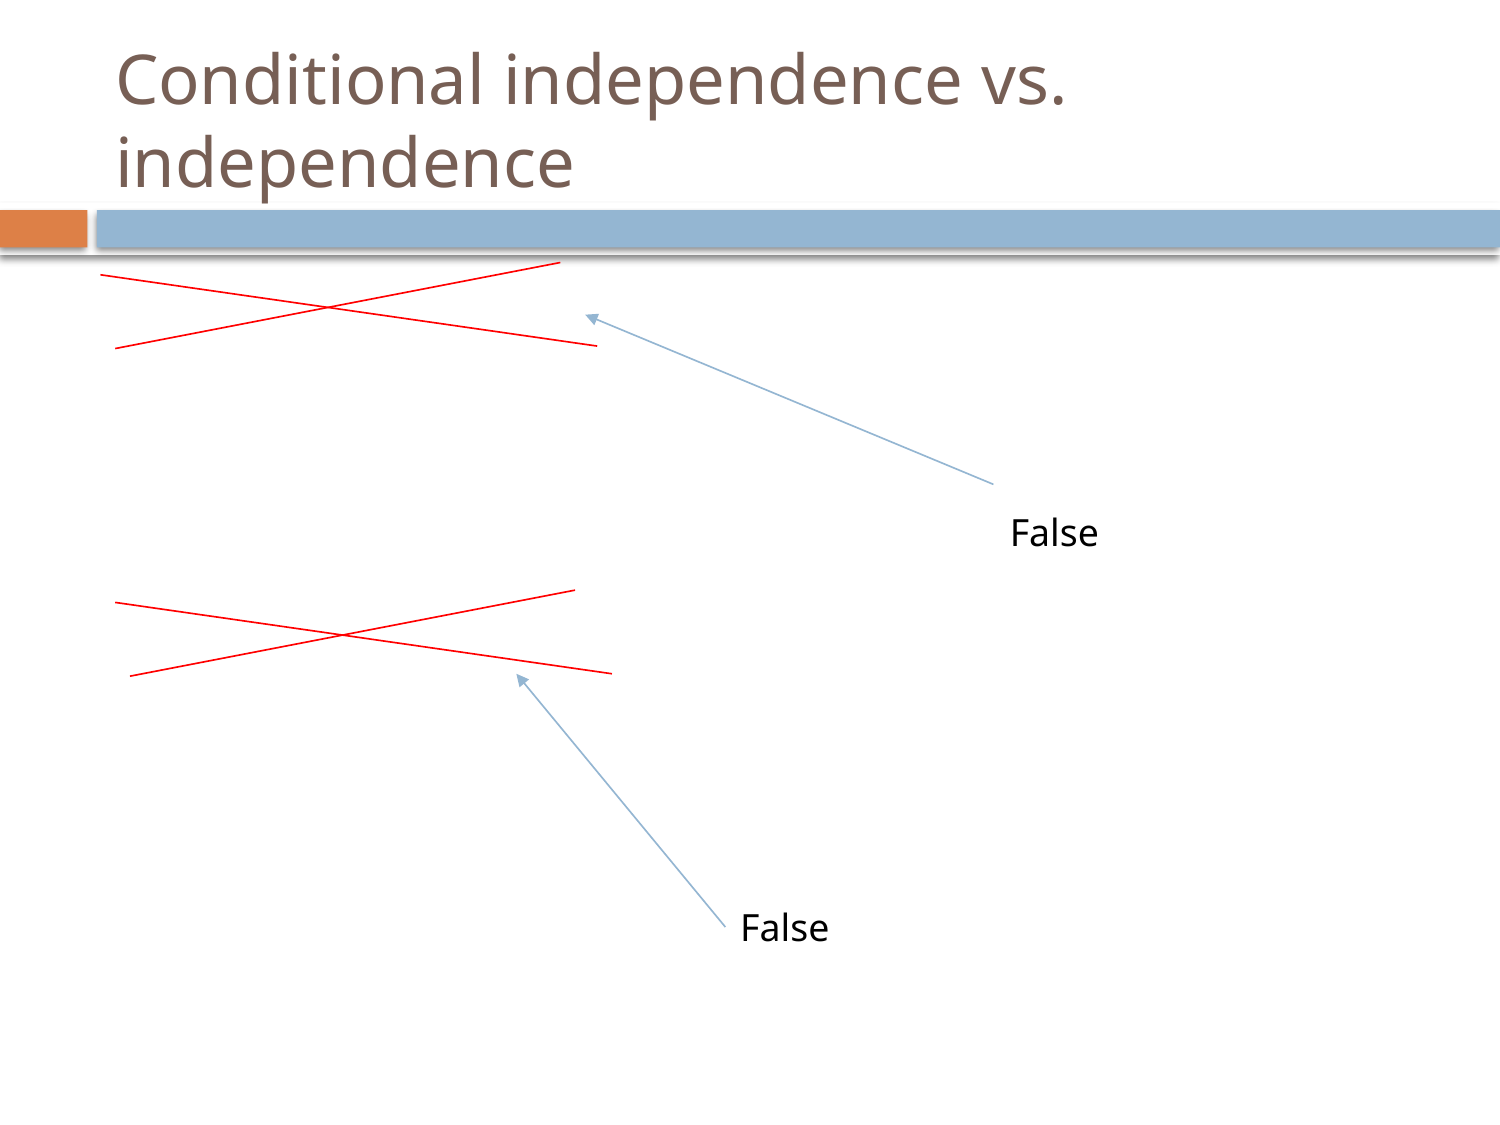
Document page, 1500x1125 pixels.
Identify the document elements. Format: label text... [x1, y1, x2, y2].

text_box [566, 274, 598, 347]
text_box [129, 589, 576, 677]
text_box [100, 274, 109, 347]
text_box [516, 673, 726, 928]
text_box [114, 602, 123, 675]
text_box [114, 262, 561, 349]
title Conditional independence vs. independence [100, 37, 1438, 200]
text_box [584, 314, 994, 485]
text_box False [995, 501, 1288, 561]
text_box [581, 602, 613, 675]
text_box False [725, 896, 1018, 957]
